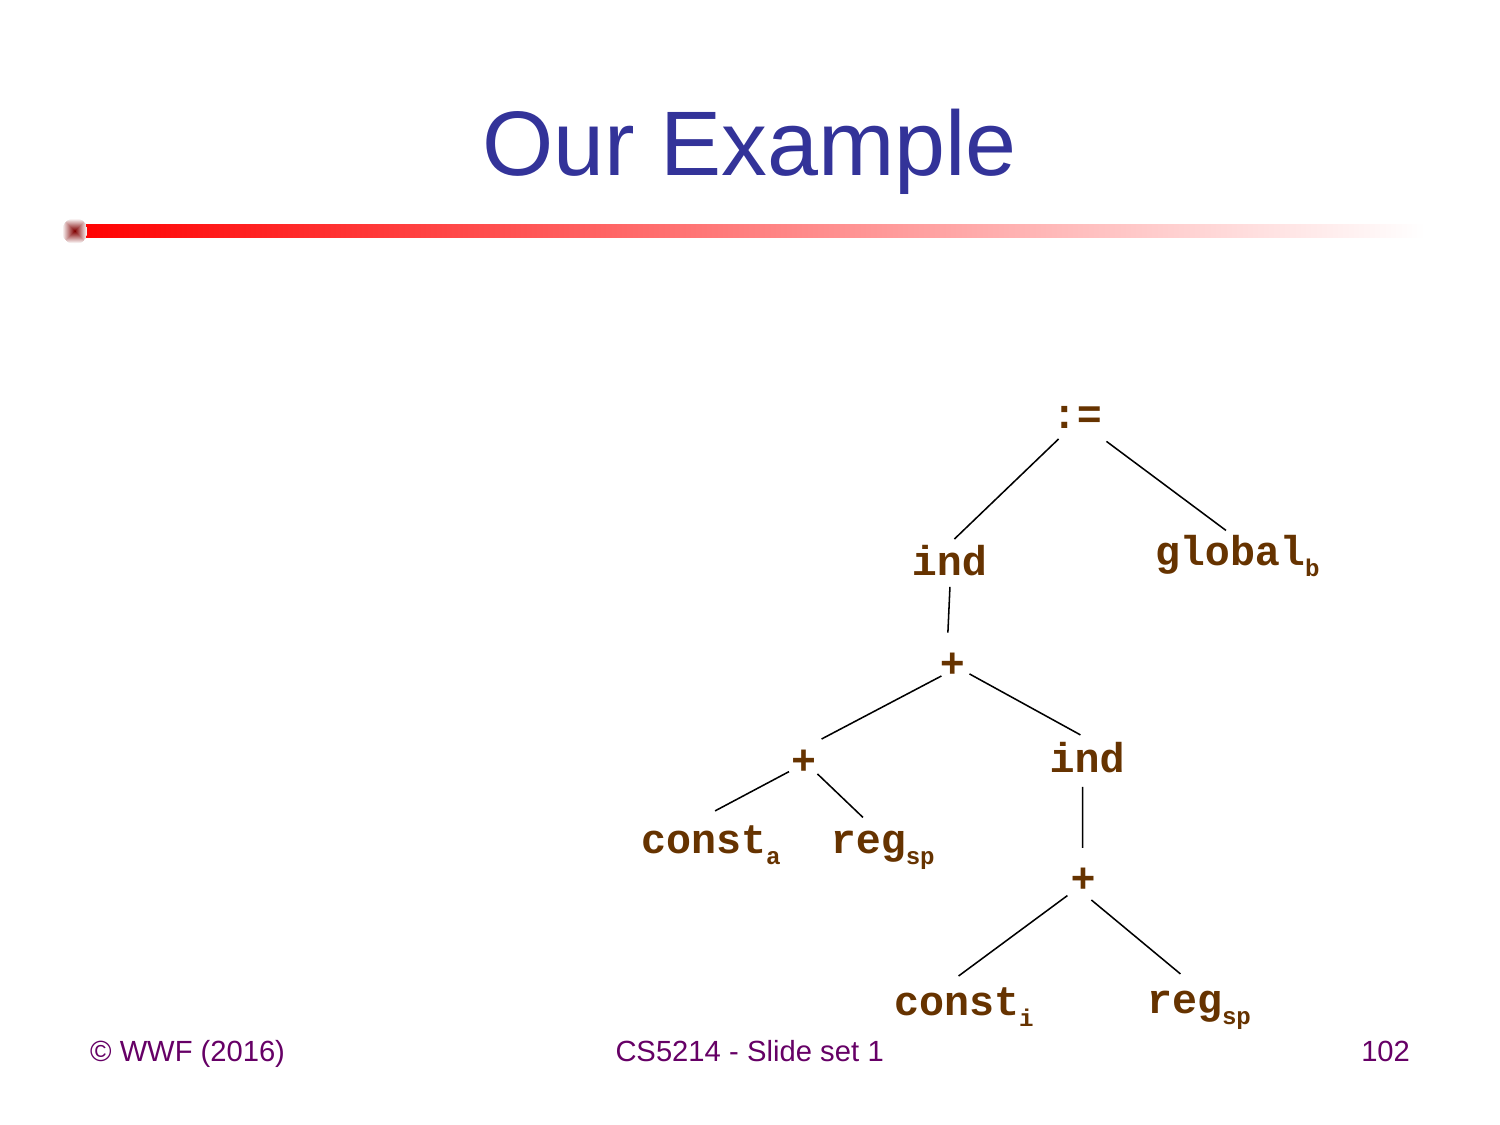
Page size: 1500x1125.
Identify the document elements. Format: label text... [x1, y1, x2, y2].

title Our Example [75, 45, 1425, 233]
text_box globalb [1140, 516, 1335, 589]
text_box + [925, 628, 980, 694]
slide_number © WWF (2016) [75, 1024, 425, 1103]
text_box + [1055, 843, 1111, 909]
text_box ind [1034, 723, 1140, 788]
text_box consta [626, 804, 796, 877]
text_box consti [879, 966, 1049, 1039]
text_box regsp [1132, 964, 1267, 1037]
text_box + [776, 725, 831, 790]
text_box := [1037, 379, 1117, 445]
footer CS5214 - Slide set 1 [512, 1024, 988, 1103]
slide_number 102 [1074, 1024, 1425, 1103]
text_box regsp [816, 804, 950, 877]
text_box ind [897, 526, 1002, 592]
